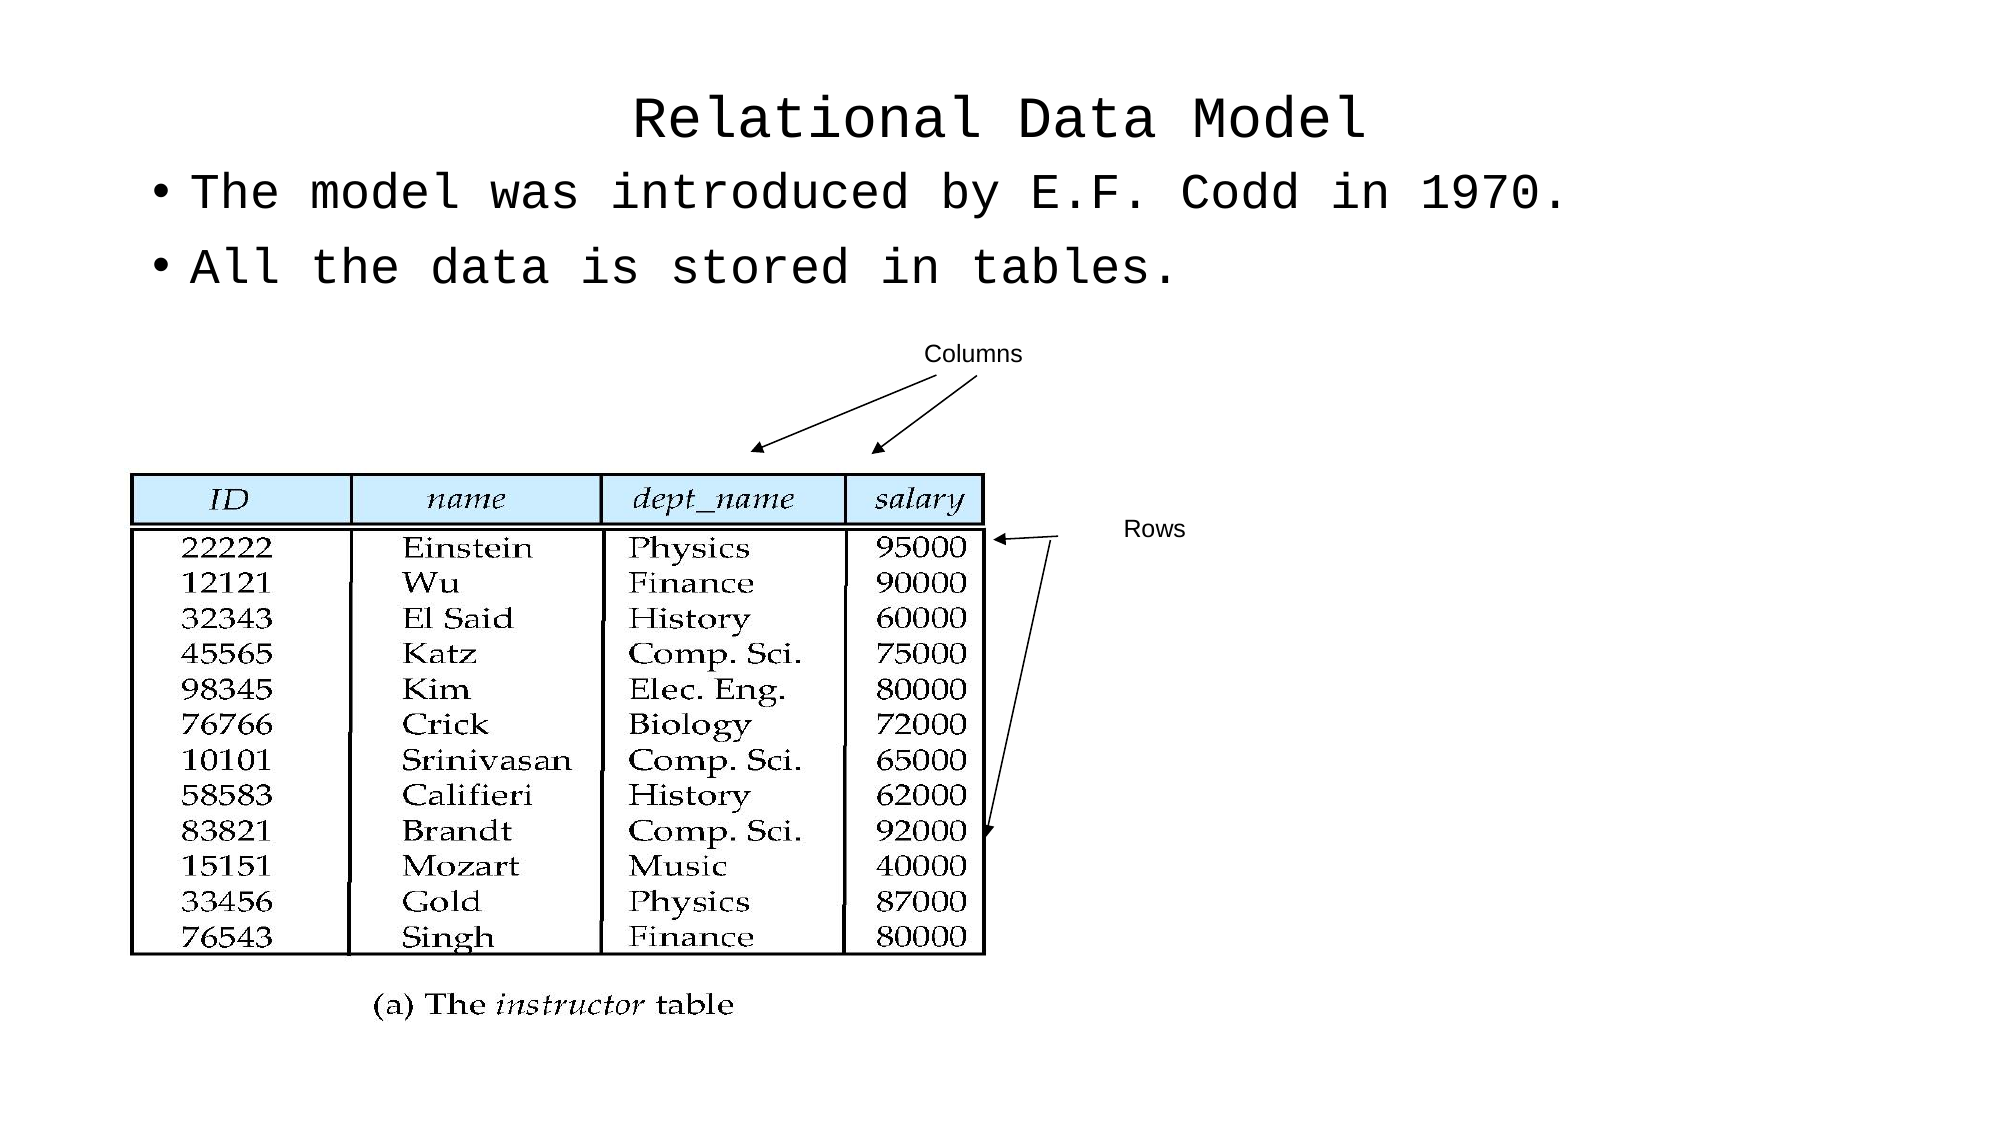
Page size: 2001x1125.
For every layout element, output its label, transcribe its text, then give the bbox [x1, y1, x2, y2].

text_box [871, 375, 978, 455]
text_box [750, 374, 937, 453]
text_box Columns [909, 330, 1038, 375]
text_box Rows [1108, 504, 1201, 550]
text_box [987, 540, 1051, 836]
title Relational Data Model [137, 59, 1863, 158]
text_box [993, 532, 1059, 546]
list The model was introduced by E.F. Codd in 1970. All the data is stored in tables. [137, 158, 1863, 1014]
picture [124, 468, 987, 1053]
